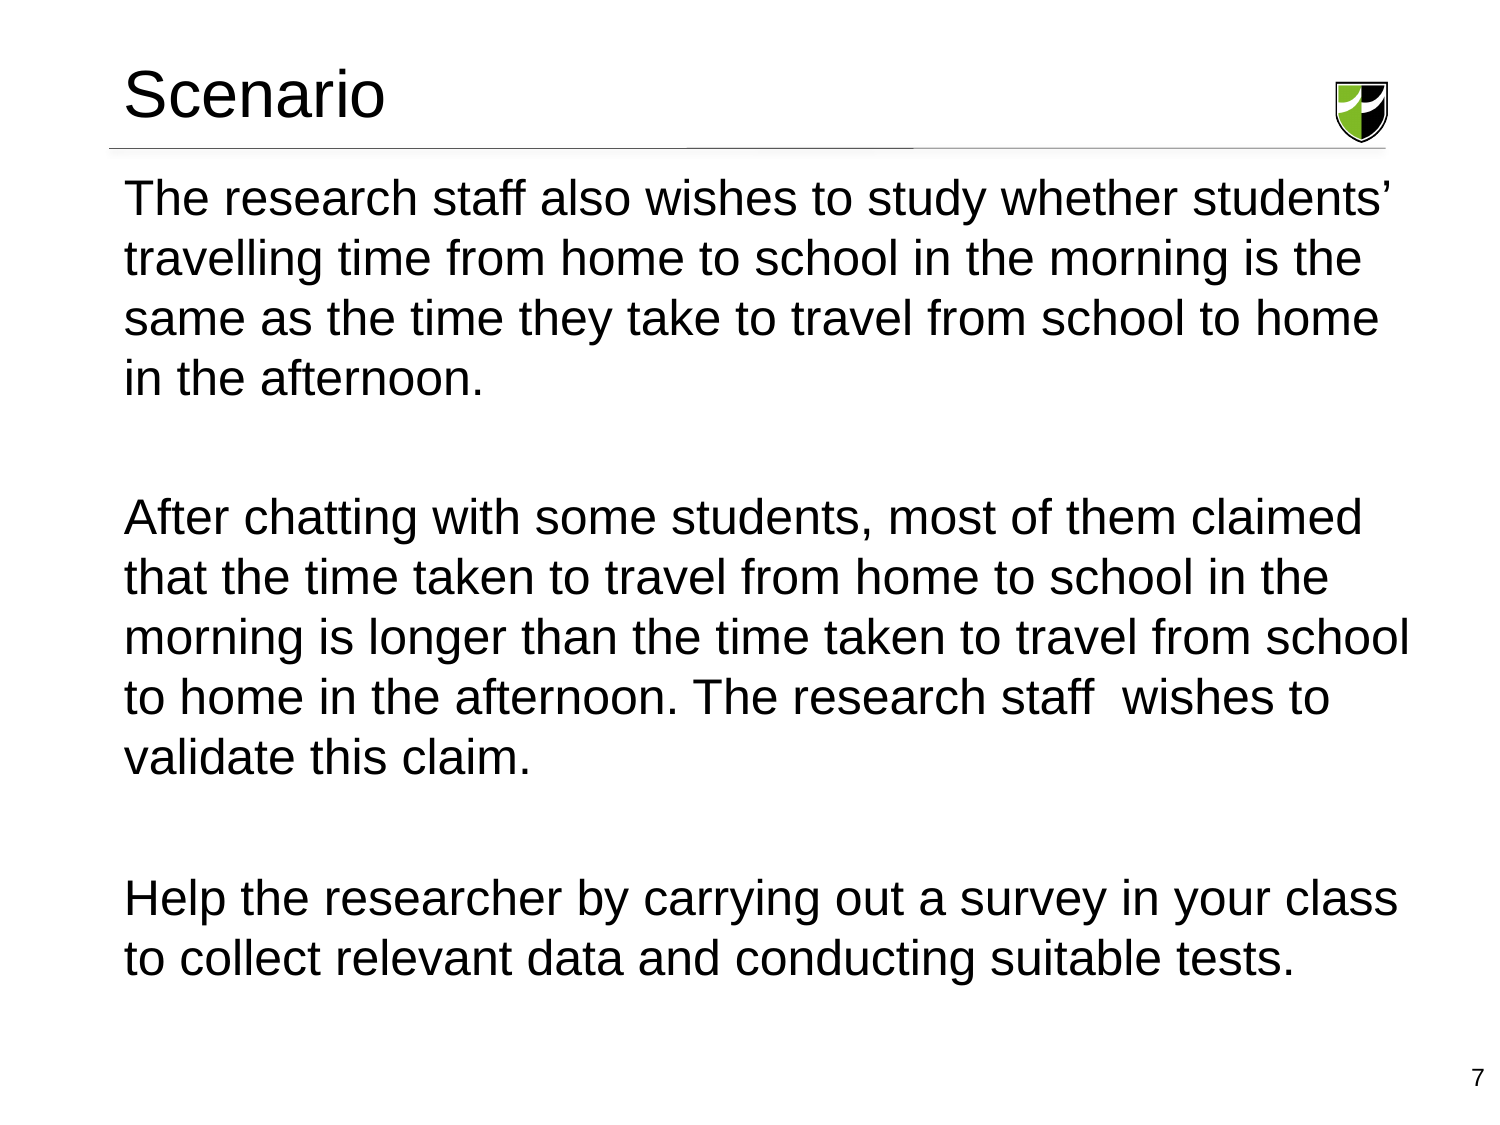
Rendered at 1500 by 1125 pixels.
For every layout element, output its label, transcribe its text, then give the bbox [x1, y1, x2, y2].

picture [1335, 75, 1393, 143]
title Scenario [109, 42, 1129, 143]
list The research staff also wishes to study whether students’ travelling time from home to school in the morning is the same as the time they take to travel from school to home in the afternoon. After chatting with some students, most of them claimed that the time taken to travel from home to school in the morning is longer than the time taken to travel from school to home in the afternoon. The research staff wishes to validate this claim. Help the researcher by carrying out a survey in your class to collect relevant data and conducting suitable tests. [109, 157, 1429, 1049]
slide_number 7 [1431, 1054, 1500, 1125]
